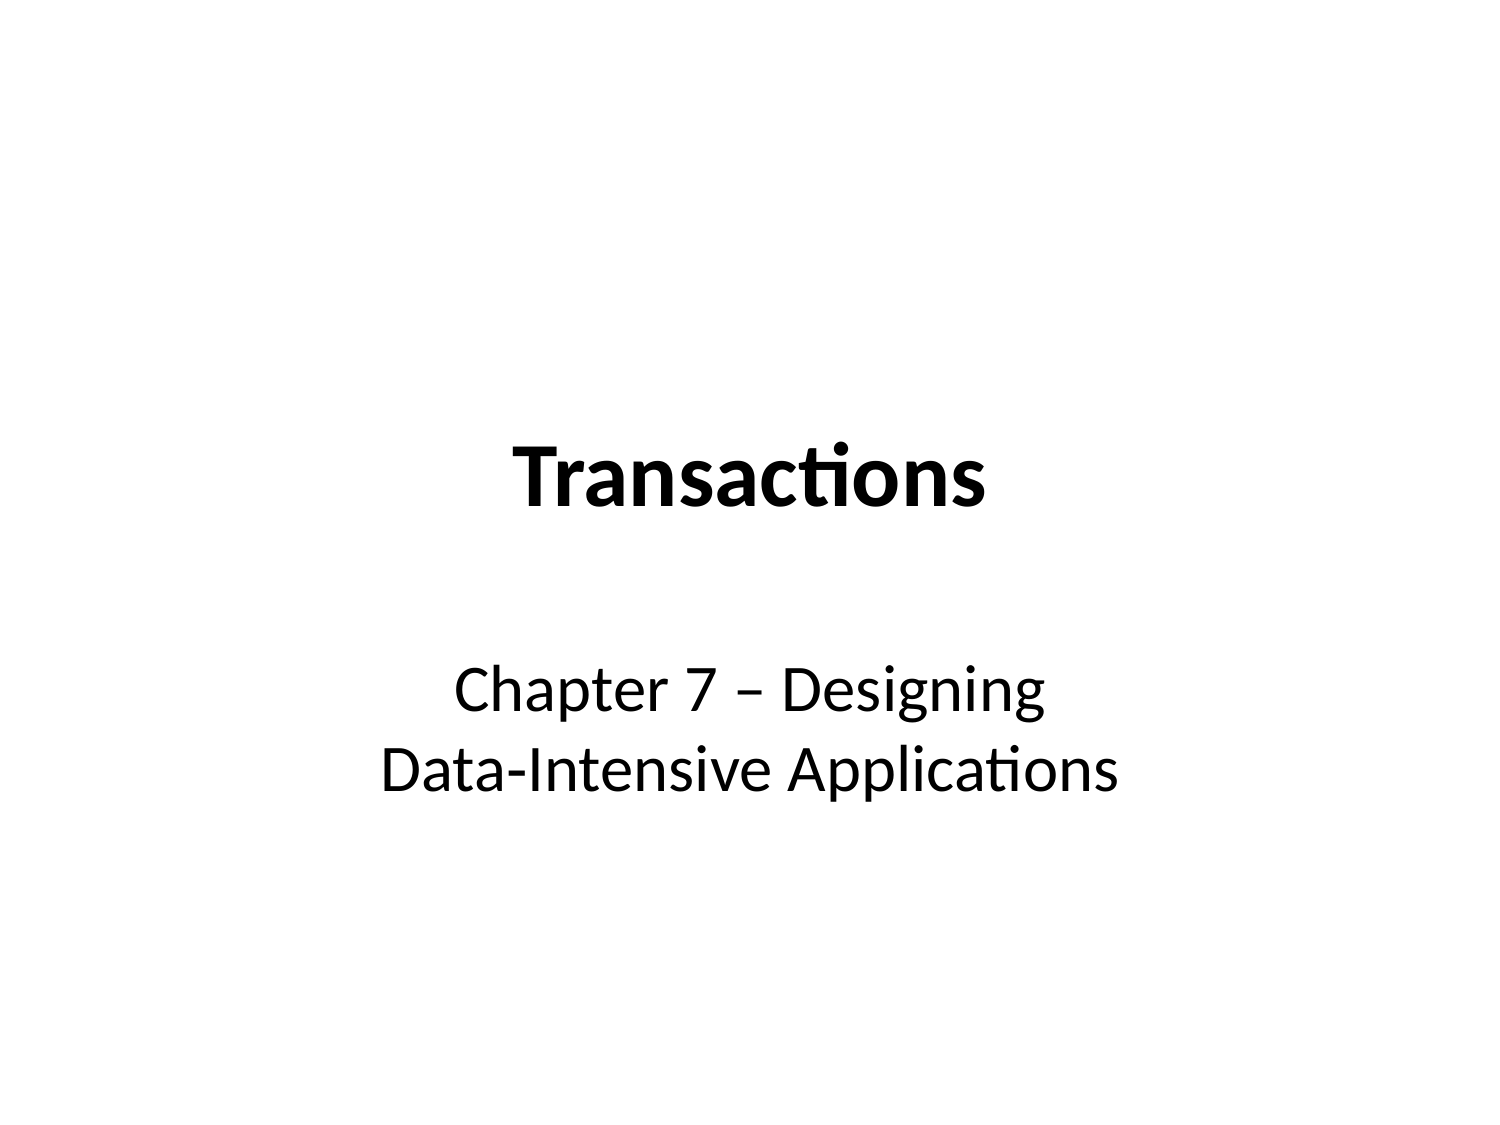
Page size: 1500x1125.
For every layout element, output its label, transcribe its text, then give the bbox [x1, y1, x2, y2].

subtitle Chapter 7 – Designing Data‑Intensive Applications [356, 637, 1144, 925]
title Transactions [271, 349, 1229, 591]
